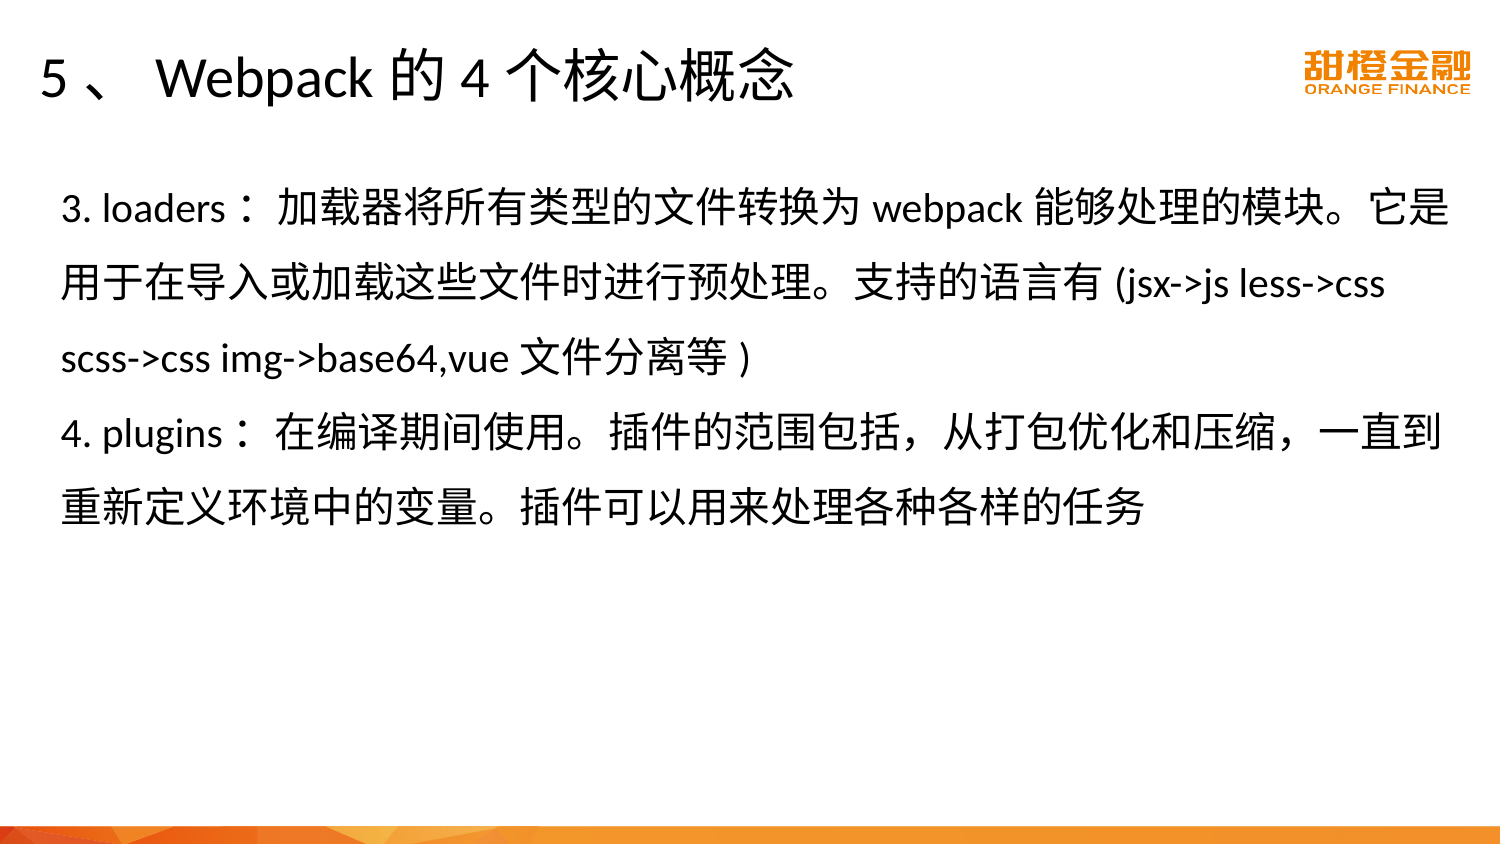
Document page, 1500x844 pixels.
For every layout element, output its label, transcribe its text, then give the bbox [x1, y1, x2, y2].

title 5、Webpack的4个核心概念 [24, 0, 1500, 149]
picture [0, 0, 1500, 844]
text_box 3. loaders：加载器将所有类型的文件转换为webpack能够处理的模块。它是用于在导入或加载这些文件时进行预处理。支持的语言有(jsx->js less->css scss->css img->base64,vue文件分离等) 4. plugins：在编译期间使用。插件的范围包括，从打包优化和压缩，一直到重新定义环境中的变量。插件可以用来处理各种各样的任务 [45, 148, 1477, 539]
